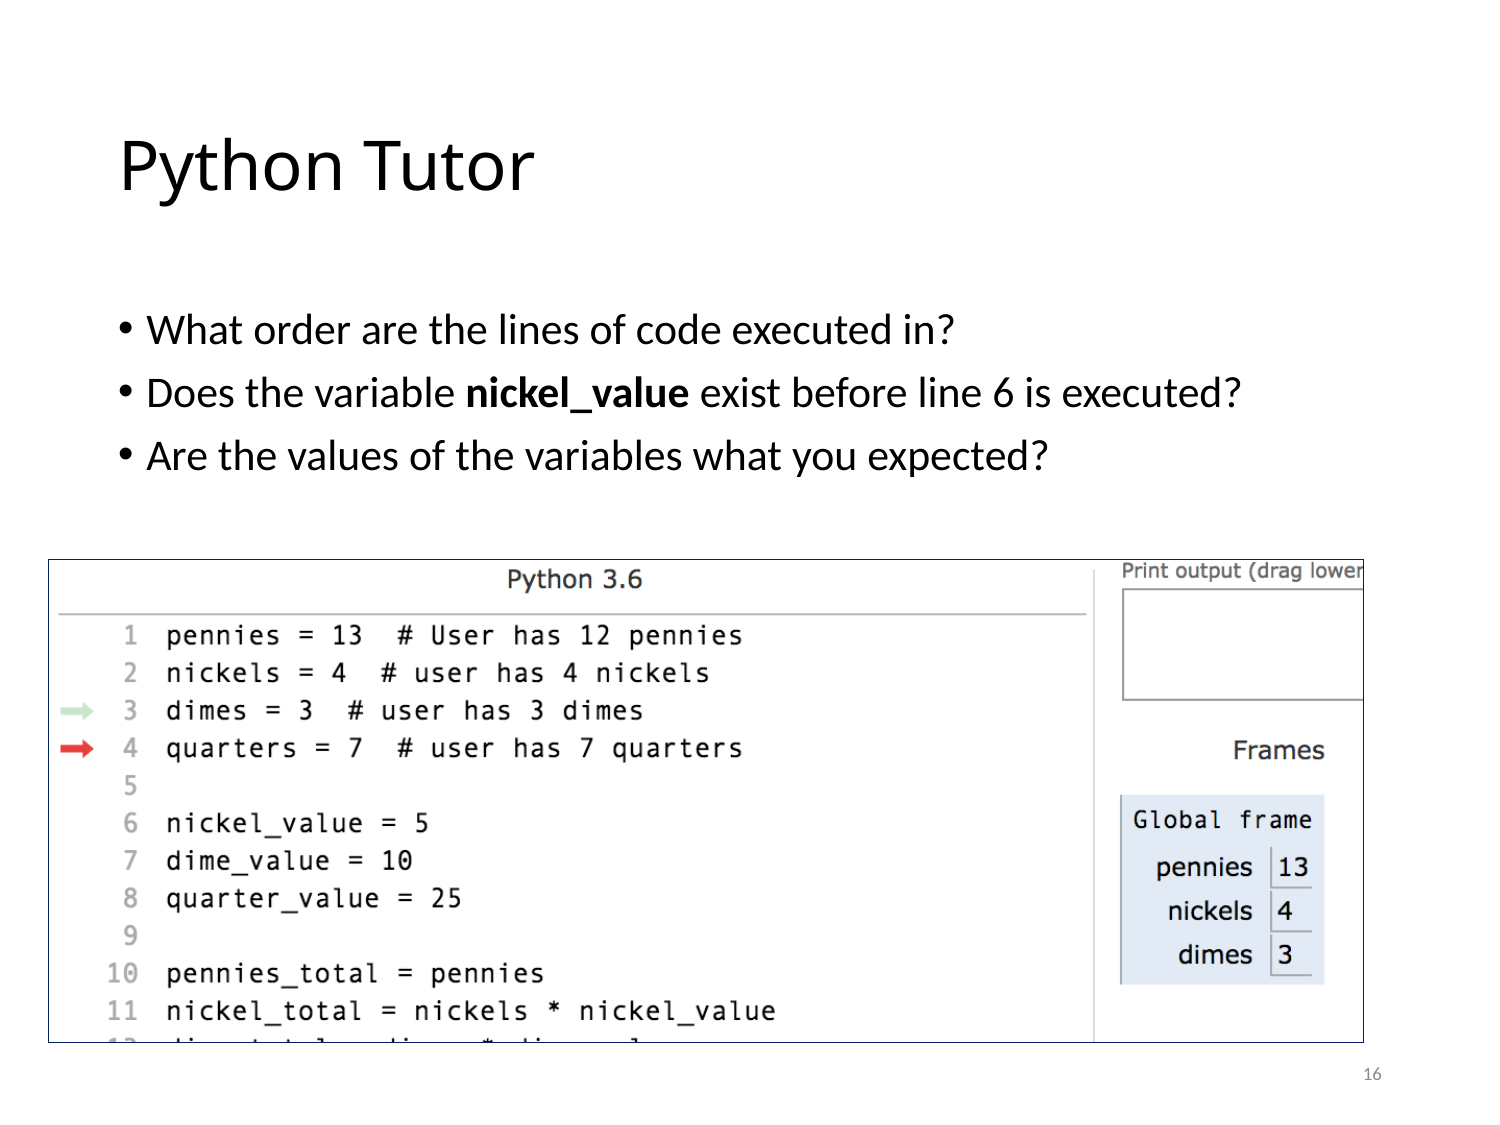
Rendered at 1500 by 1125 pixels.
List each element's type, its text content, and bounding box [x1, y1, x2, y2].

picture [48, 559, 1364, 1043]
title Python Tutor [103, 59, 1397, 278]
list What order are the lines of code executed in? Does the variable nickel_value exist before line 6 is executed? Are the values of the variables what you expected? [103, 299, 1397, 1014]
slide_number 16 [1059, 1042, 1397, 1103]
